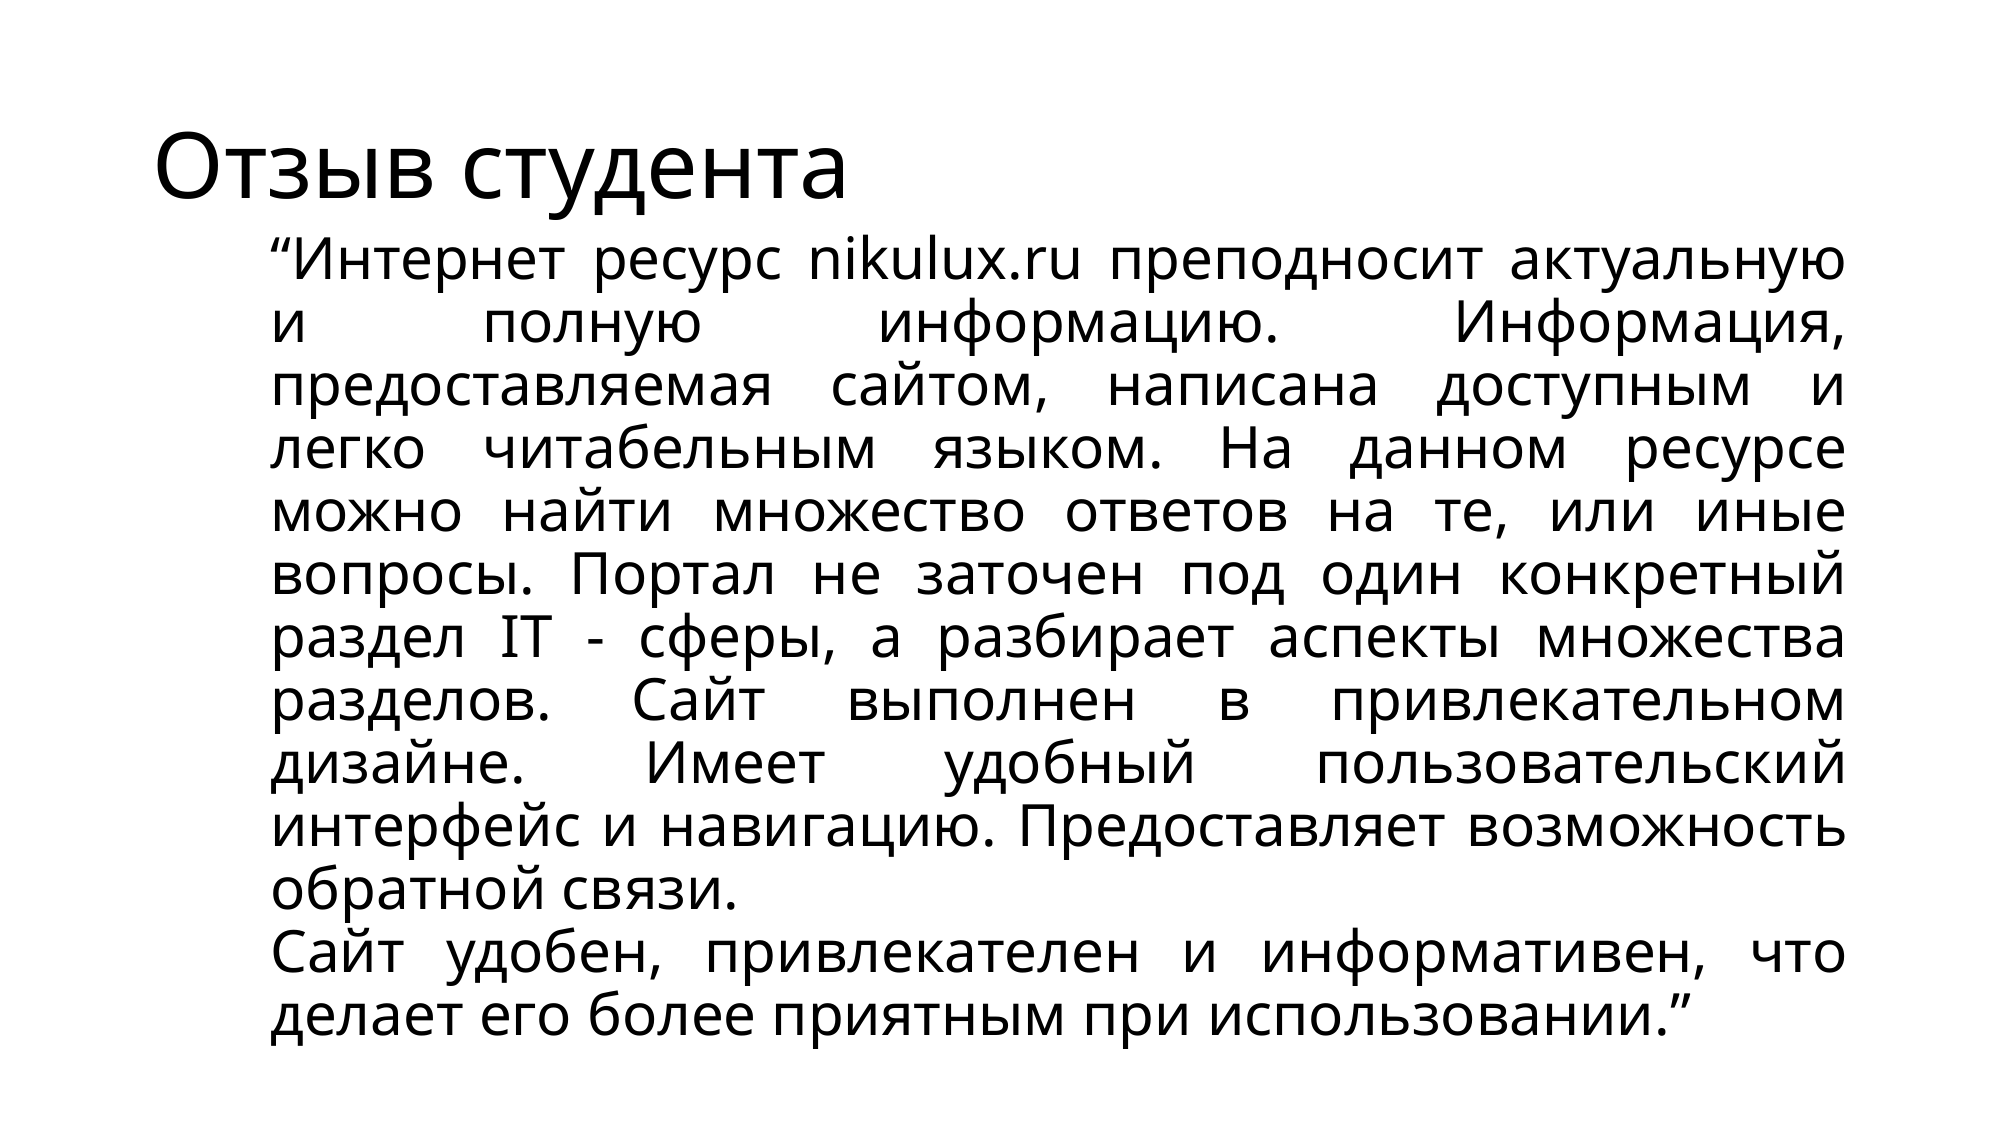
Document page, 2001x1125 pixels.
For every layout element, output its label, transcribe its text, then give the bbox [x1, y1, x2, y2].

text_box “Интернет ресурс nikulux.ru преподносит актуальную и полную информацию. Информация, предоставляемая сайтом, написана доступным и легко читабельным языком. На данном ресурсе можно найти множество ответов на те, или иные вопросы. Портал не заточен под один конкретный раздел IT - сферы, а разбирает аспекты множества разделов. Сайт выполнен в привлекательном дизайне. Имеет удобный пользовательский интерфейс и навигацию. Предоставляет возможность обратной связи. Сайт удобен, привлекателен и информативен, что делает его более приятным при использовании.” [255, 257, 1863, 1019]
title Отзыв студента [137, 59, 1863, 278]
